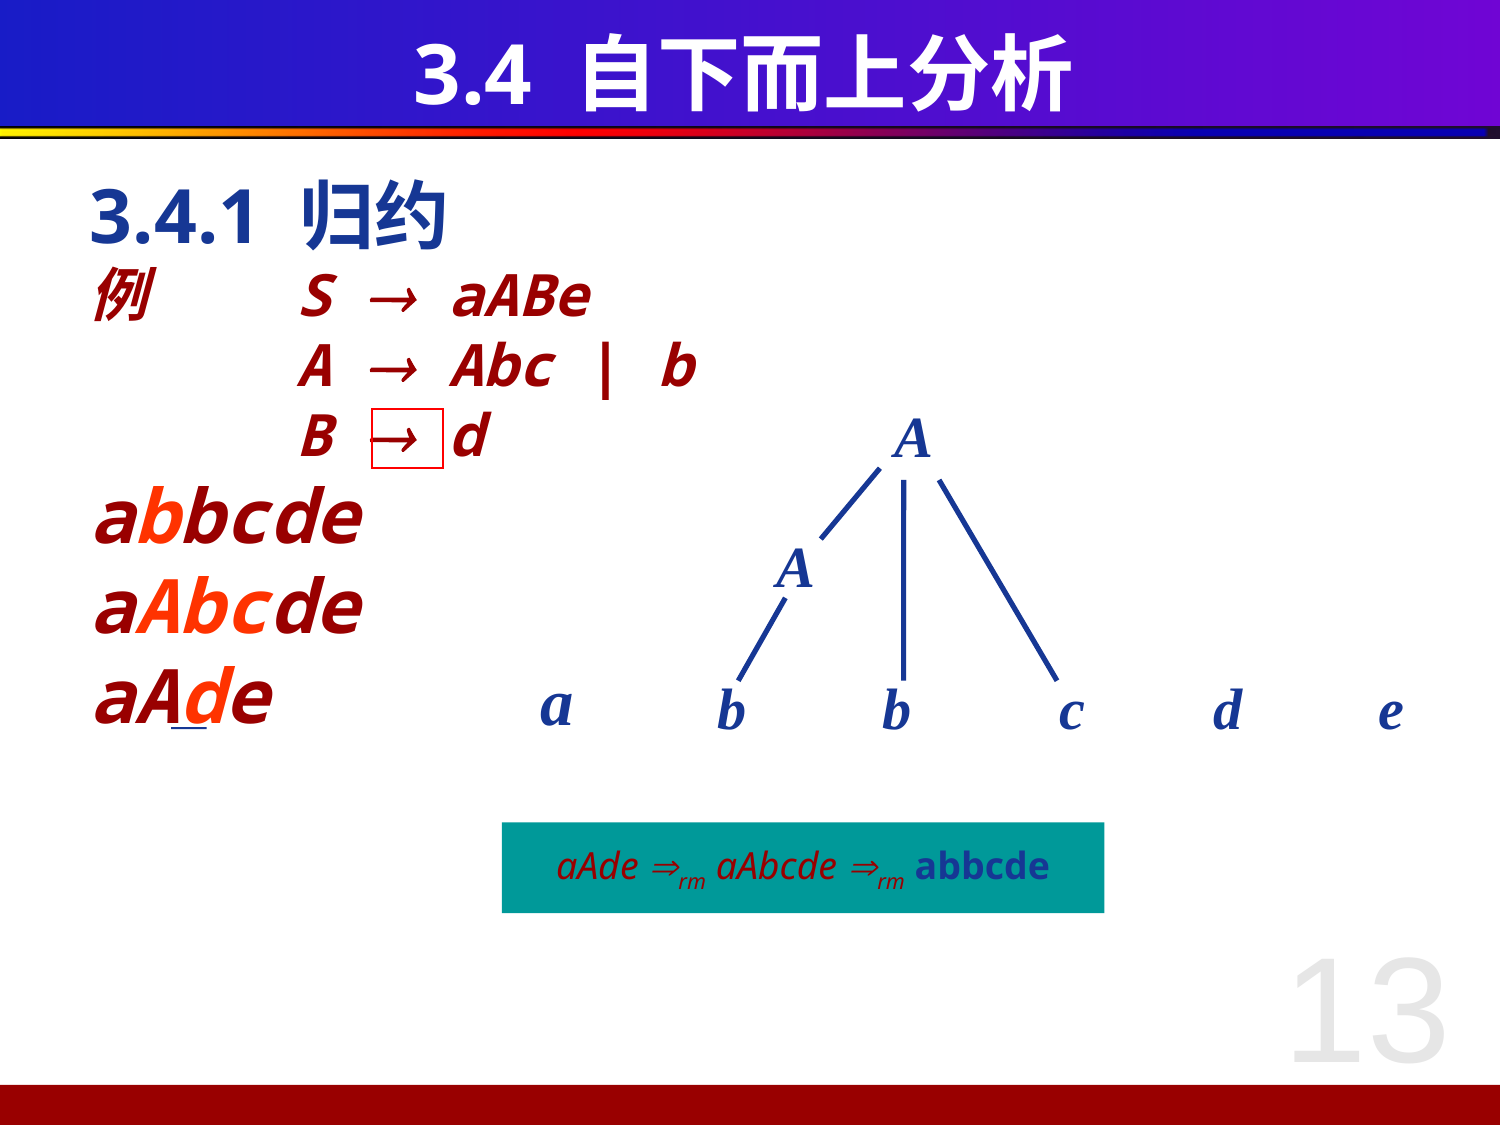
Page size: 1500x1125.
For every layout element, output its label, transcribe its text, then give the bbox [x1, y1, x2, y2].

text_box [371, 408, 443, 468]
text_box aAde rm aAbcde rm abbcde [501, 822, 1105, 914]
picture [0, 126, 1500, 139]
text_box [537, 396, 1448, 752]
list 3.4.1 归约 例 S  aABe A  Abc | b B  d abbcde aAbcde aAde [74, 160, 1426, 1023]
title 3.4 自下而上分析 [49, 24, 1438, 118]
